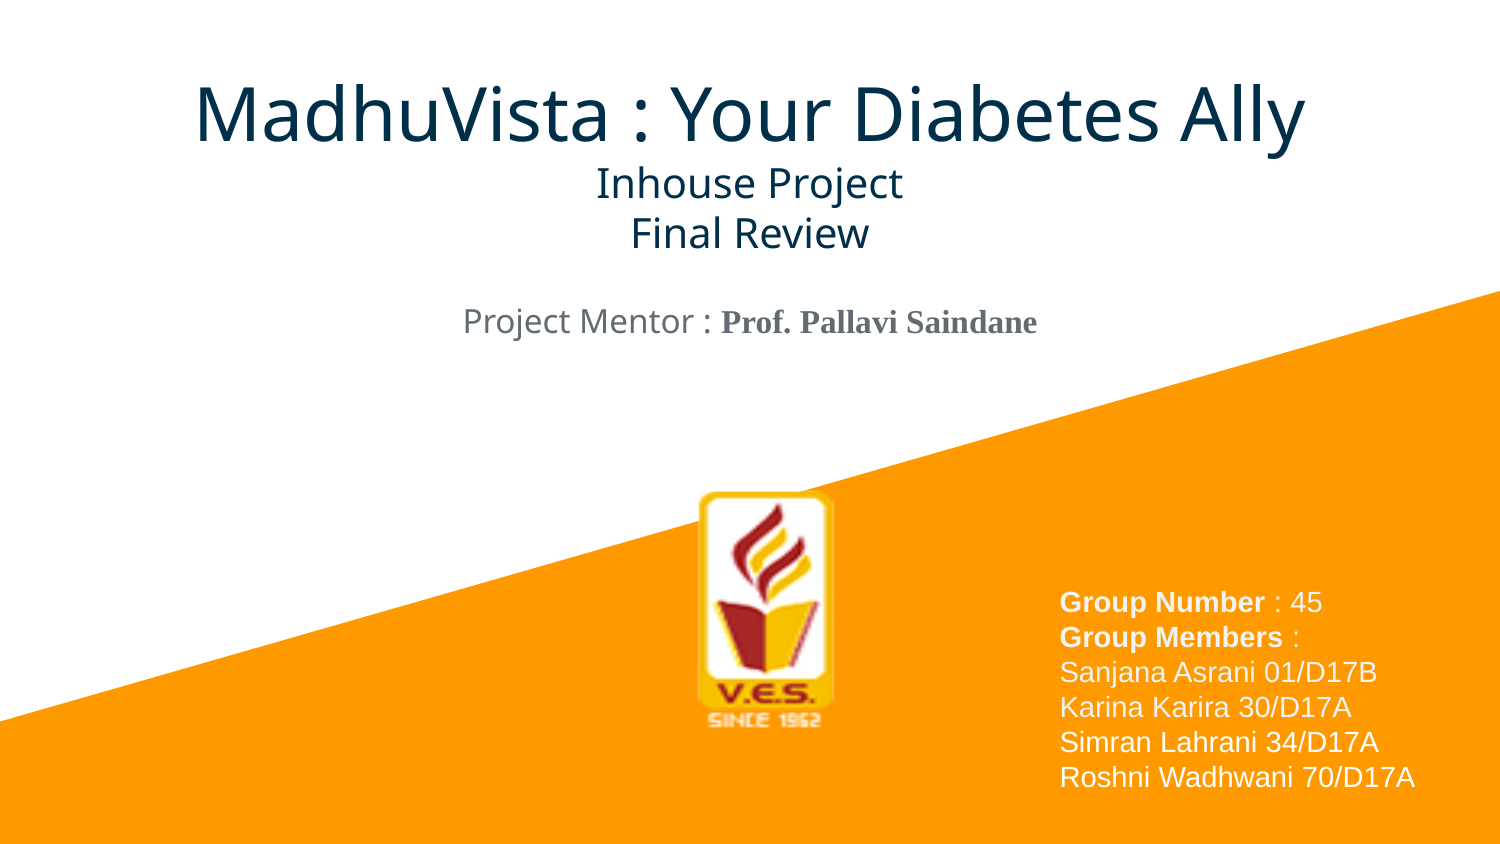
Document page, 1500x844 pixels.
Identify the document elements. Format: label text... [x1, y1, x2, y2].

picture [690, 487, 844, 735]
title MadhuVista : Your Diabetes Ally Inhouse Project Final Review [51, 51, 1449, 262]
text_box Group Number : 45 Group Members : Sanjana Asrani 01/D17B Karina Karira 30/D17A Simran Lahrani 34/D17A Roshni Wadhwani 70/D17A [1044, 568, 1482, 816]
subtitle Project Mentor : Prof. Pallavi Saindane [447, 285, 1144, 407]
